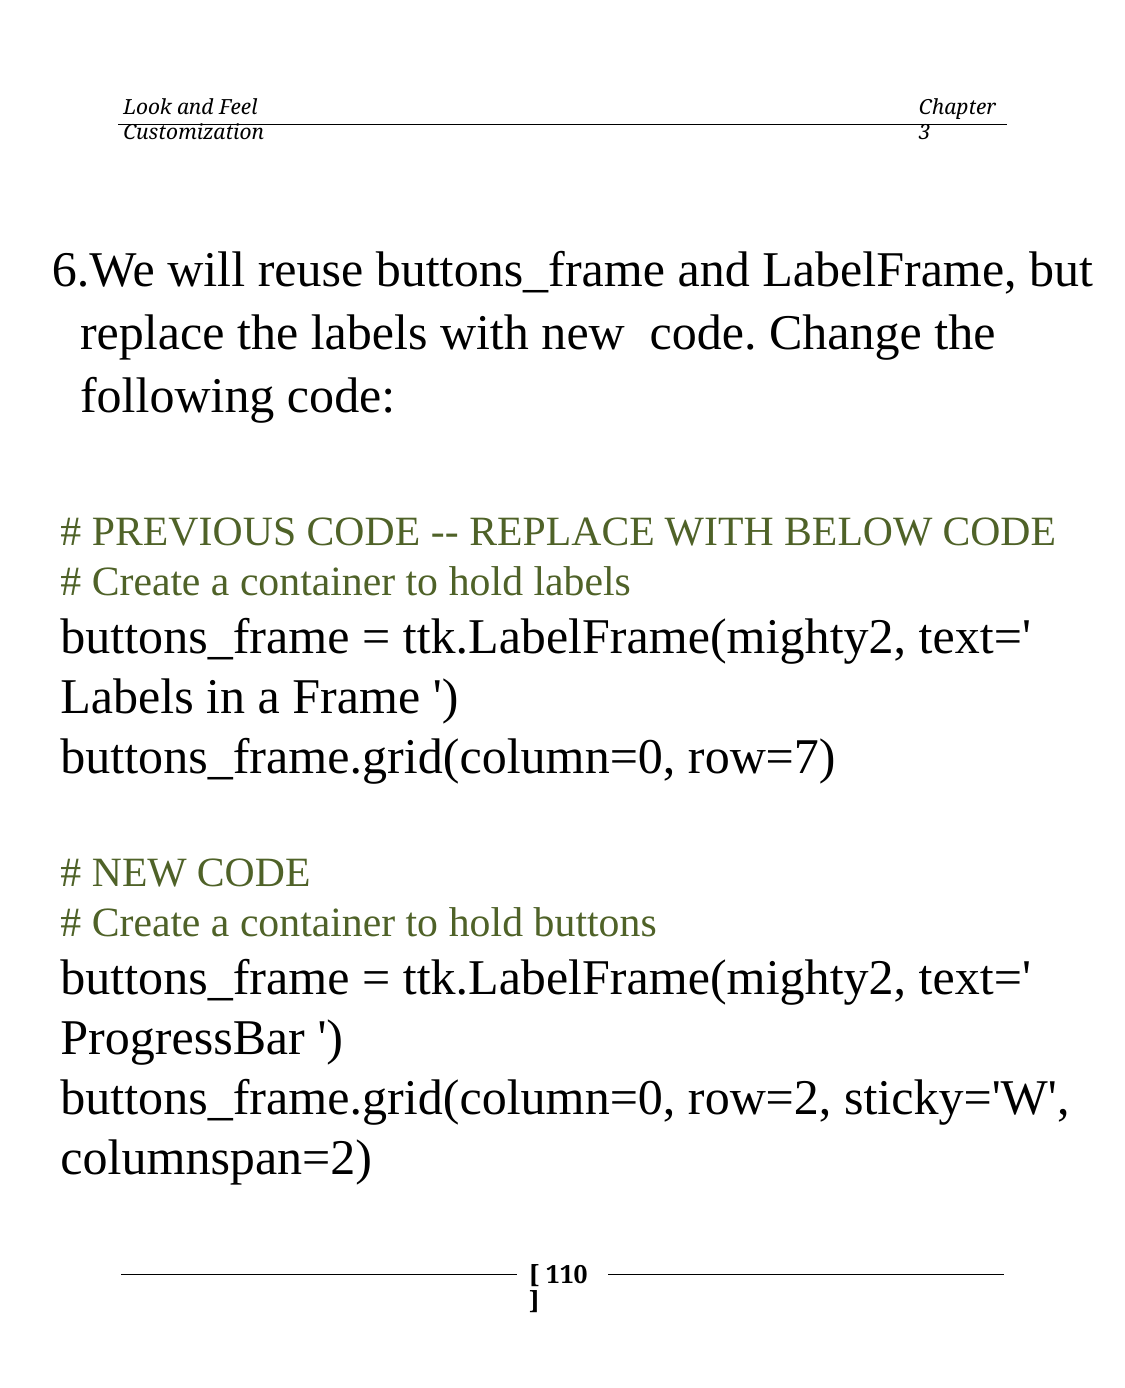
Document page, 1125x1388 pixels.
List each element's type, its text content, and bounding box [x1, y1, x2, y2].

text_box Chapter 3 [916, 125, 1004, 144]
text_box Look and Feel Customization [121, 91, 370, 124]
slide_number [ 110 ] [527, 1263, 605, 1388]
text_box Look and Feel Customization [121, 125, 370, 144]
text_box Chapter 3 [916, 91, 1004, 124]
text_box We will reuse buttons_frame and LabelFrame, but replace the labels with new code. Change the following code: # PREVIOUS CODE -- REPLACE WITH BELOW CODE # Create a container to hold labels buttons_frame = ttk.LabelFrame(mighty2, text=' Labels in a Frame ') buttons_frame.grid(column=0, row=7) # NEW CODE # Create a container to hold buttons buttons_frame = ttk.LabelFrame(mighty2, text=' ProgressBar ') buttons_frame.grid(column=0, row=2, sticky='W', columnspan=2) [50, 231, 1125, 1185]
